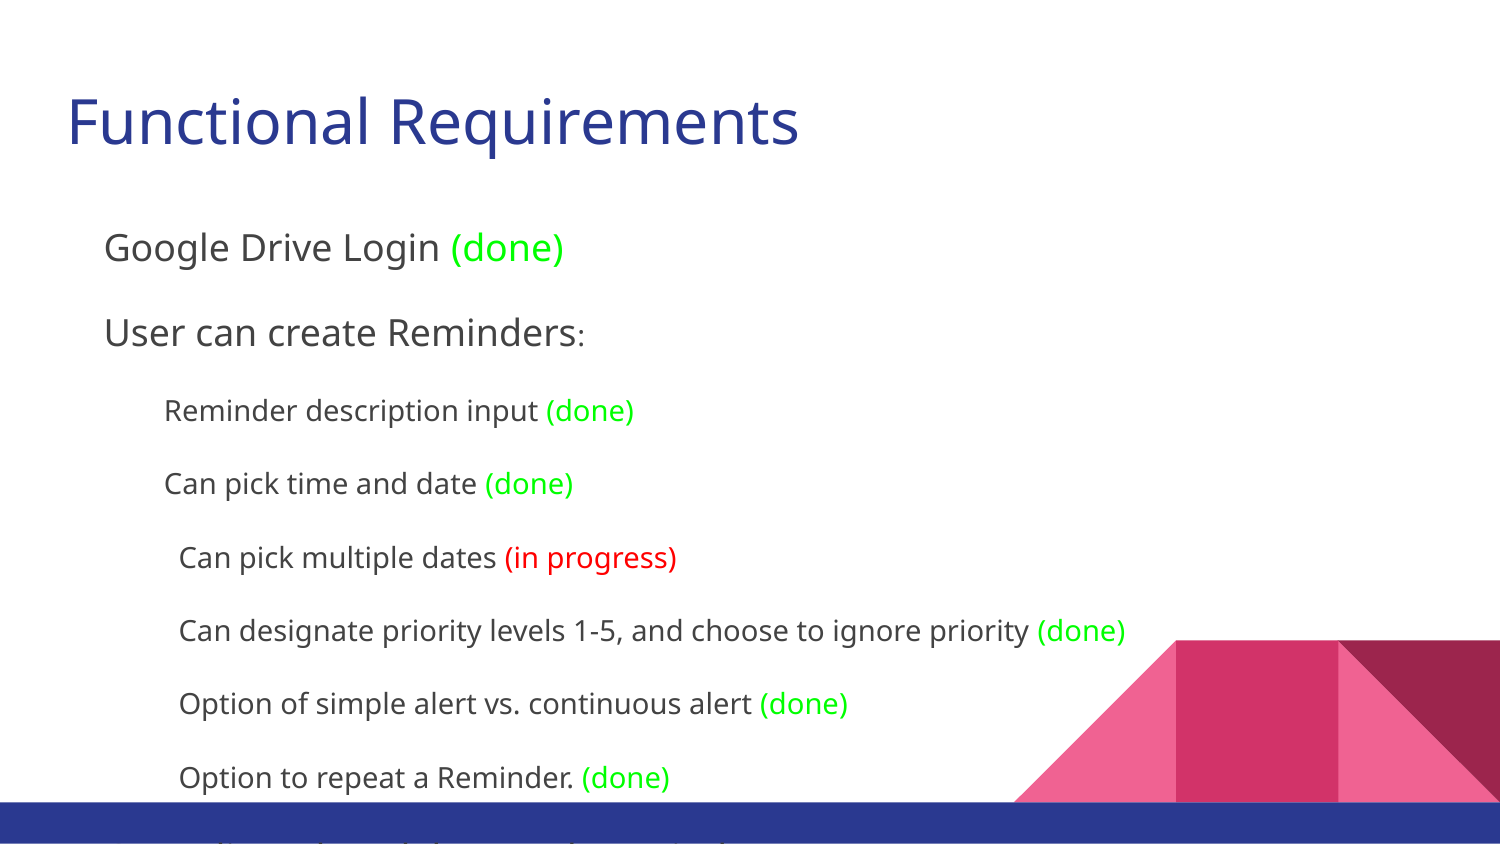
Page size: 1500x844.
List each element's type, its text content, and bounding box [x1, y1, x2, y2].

title Functional Requirements [51, 67, 1449, 167]
list Google Drive Login (done) User can create Reminders: Reminder description input (done) Can pick time and date (done) Can pick multiple dates (in progress) Can designate priority levels 1-5, and choose to ignore priority (done) Option of simple alert vs. continuous alert (done) Option to repeat a Reminder. (done) Can edit and/or delete each reminder [51, 201, 1449, 750]
